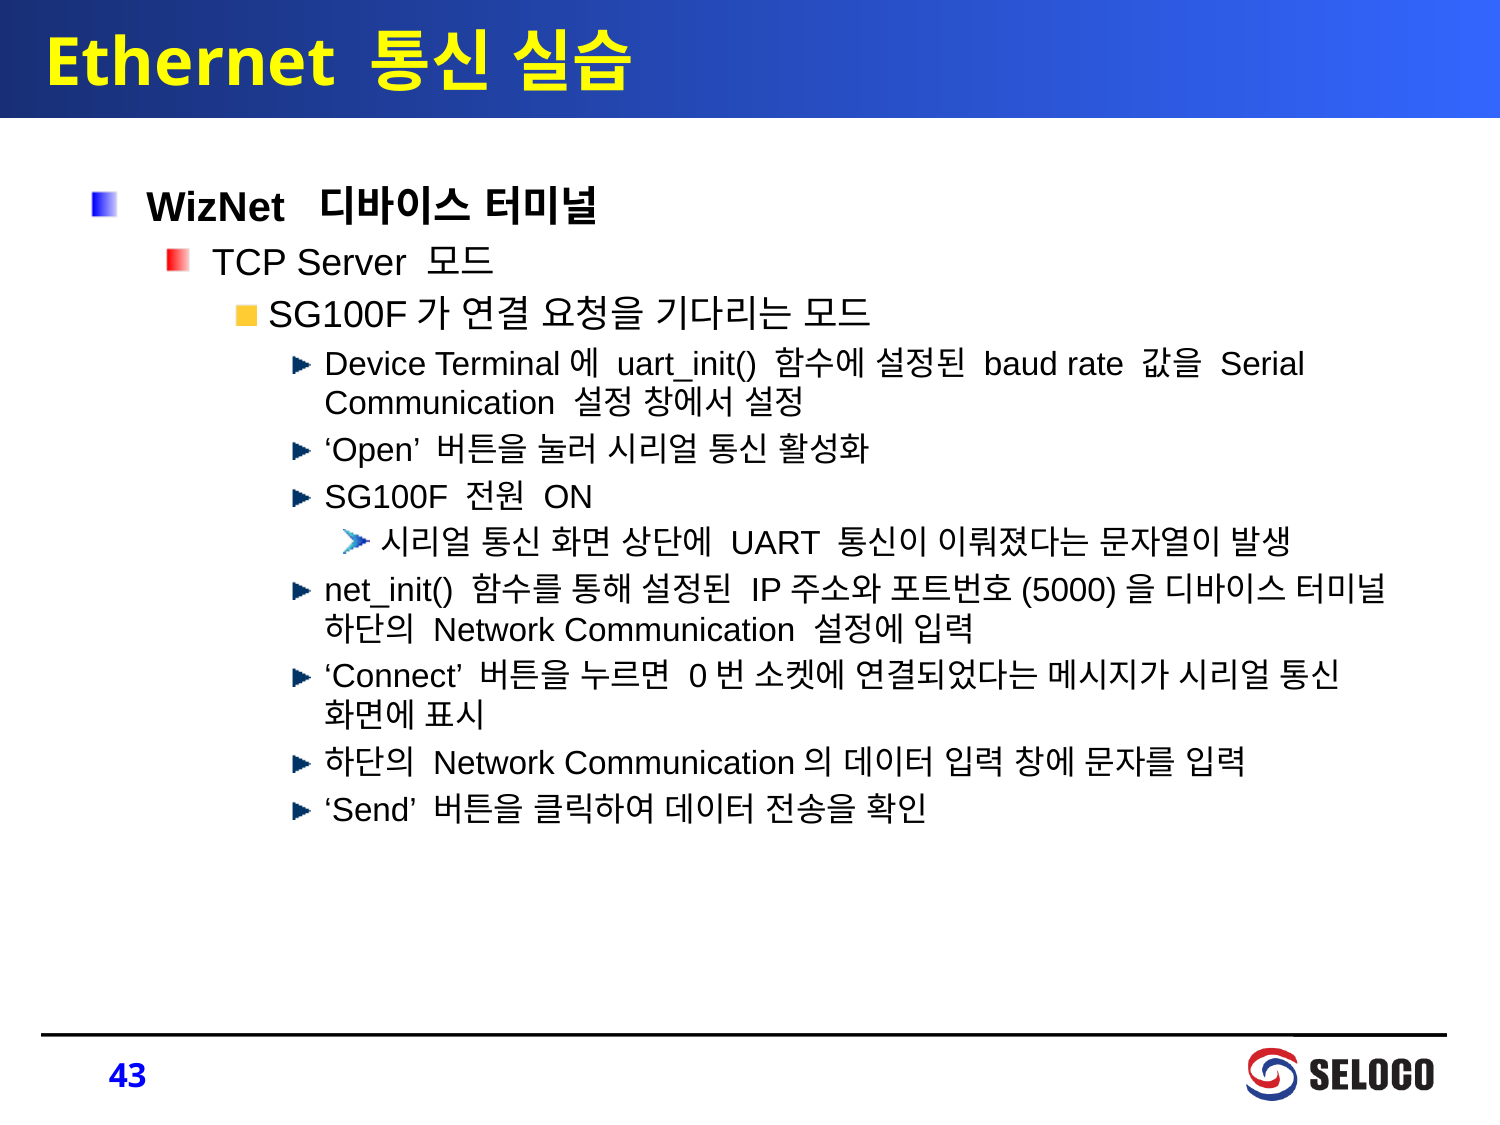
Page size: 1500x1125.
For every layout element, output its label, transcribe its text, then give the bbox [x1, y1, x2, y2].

picture [286, 576, 311, 600]
slide_number 43 [76, 1046, 162, 1111]
picture [343, 529, 370, 554]
picture [165, 247, 192, 274]
title Ethernet 통신 실습 [0, 0, 1500, 119]
picture [286, 350, 311, 374]
picture [286, 436, 311, 460]
picture [286, 662, 311, 687]
picture [286, 749, 311, 773]
picture [286, 796, 311, 820]
picture [1246, 1046, 1469, 1102]
picture [90, 190, 120, 220]
picture [230, 299, 257, 326]
list WizNet 디바이스 터미널 TCP Server 모드 SG100F가 연결 요청을 기다리는 모드 Device Terminal에 uart_init() 함수에 설정된 baud rate 값을 Serial Communication 설정 창에서 설정 ‘Open’ 버튼을 눌러 시리얼 통신 활성화 SG100F 전원 ON 시리얼 통신 화면 상단에 UART 통신이 이뤄졌다는 문자열이 발생 net_init() 함수를 통해 설정된 IP주소와 포트번호(5000)을 디바이스 터미널 하단의 Network Communication 설정에 입력 ‘Connect’ 버튼을 누르면 0번 소켓에 연결되었다는 메시지가 시리얼 통신 화면에 표시 하단의 Network Communication의 데이터 입력 창에 문자를 입력 ‘Send’ 버튼을 클릭하여 데이터 전송을 확인 [74, 172, 1426, 1006]
picture [286, 483, 311, 507]
